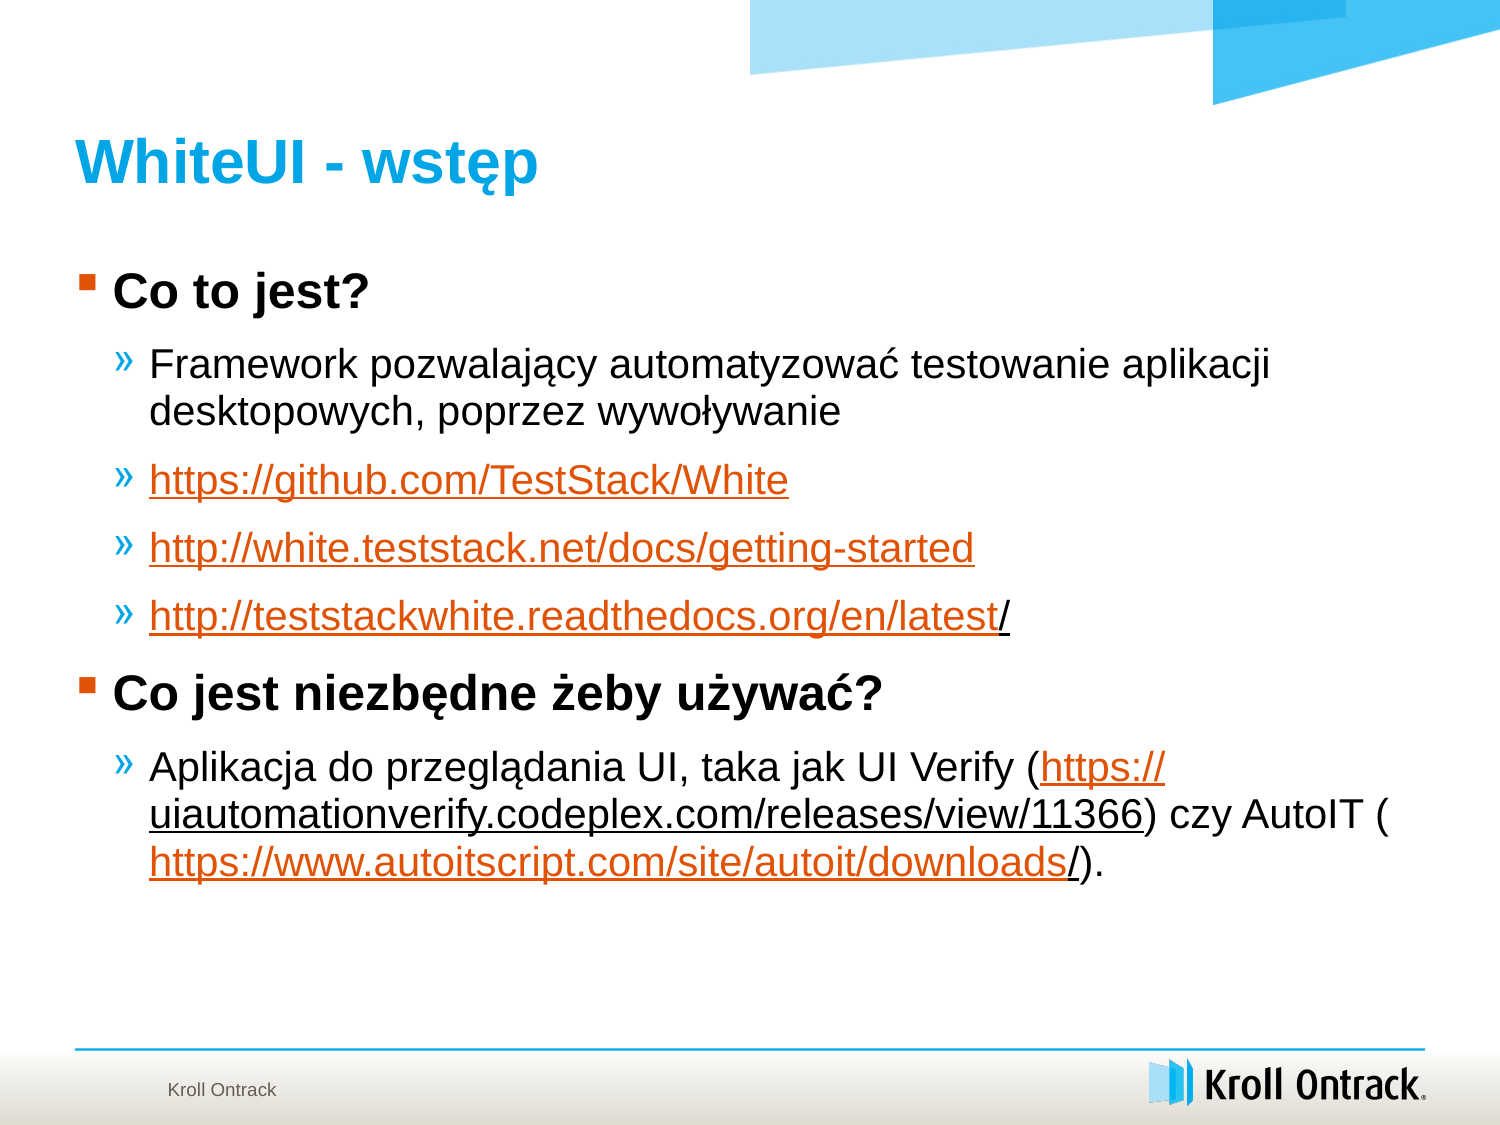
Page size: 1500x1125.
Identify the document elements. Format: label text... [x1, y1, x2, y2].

picture [1149, 1058, 1426, 1106]
title WhiteUI - wstęp [74, 120, 1425, 211]
picture [750, 0, 1500, 105]
list Co to jest? Framework pozwalający automatyzować testowanie aplikacji desktopowych, poprzez wywoływanie https://github.com/TestStack/White http://white.teststack.net/docs/getting-started http://teststackwhite.readthedocs.org/en/latest/ Co jest niezbędne żeby używać? Aplikacja do przeglądania UI, taka jak UI Verify (https://uiautomationverify.codeplex.com/releases/view/11366) czy AutoIT (https://www.autoitscript.com/site/autoit/downloads/). [74, 262, 1425, 1041]
